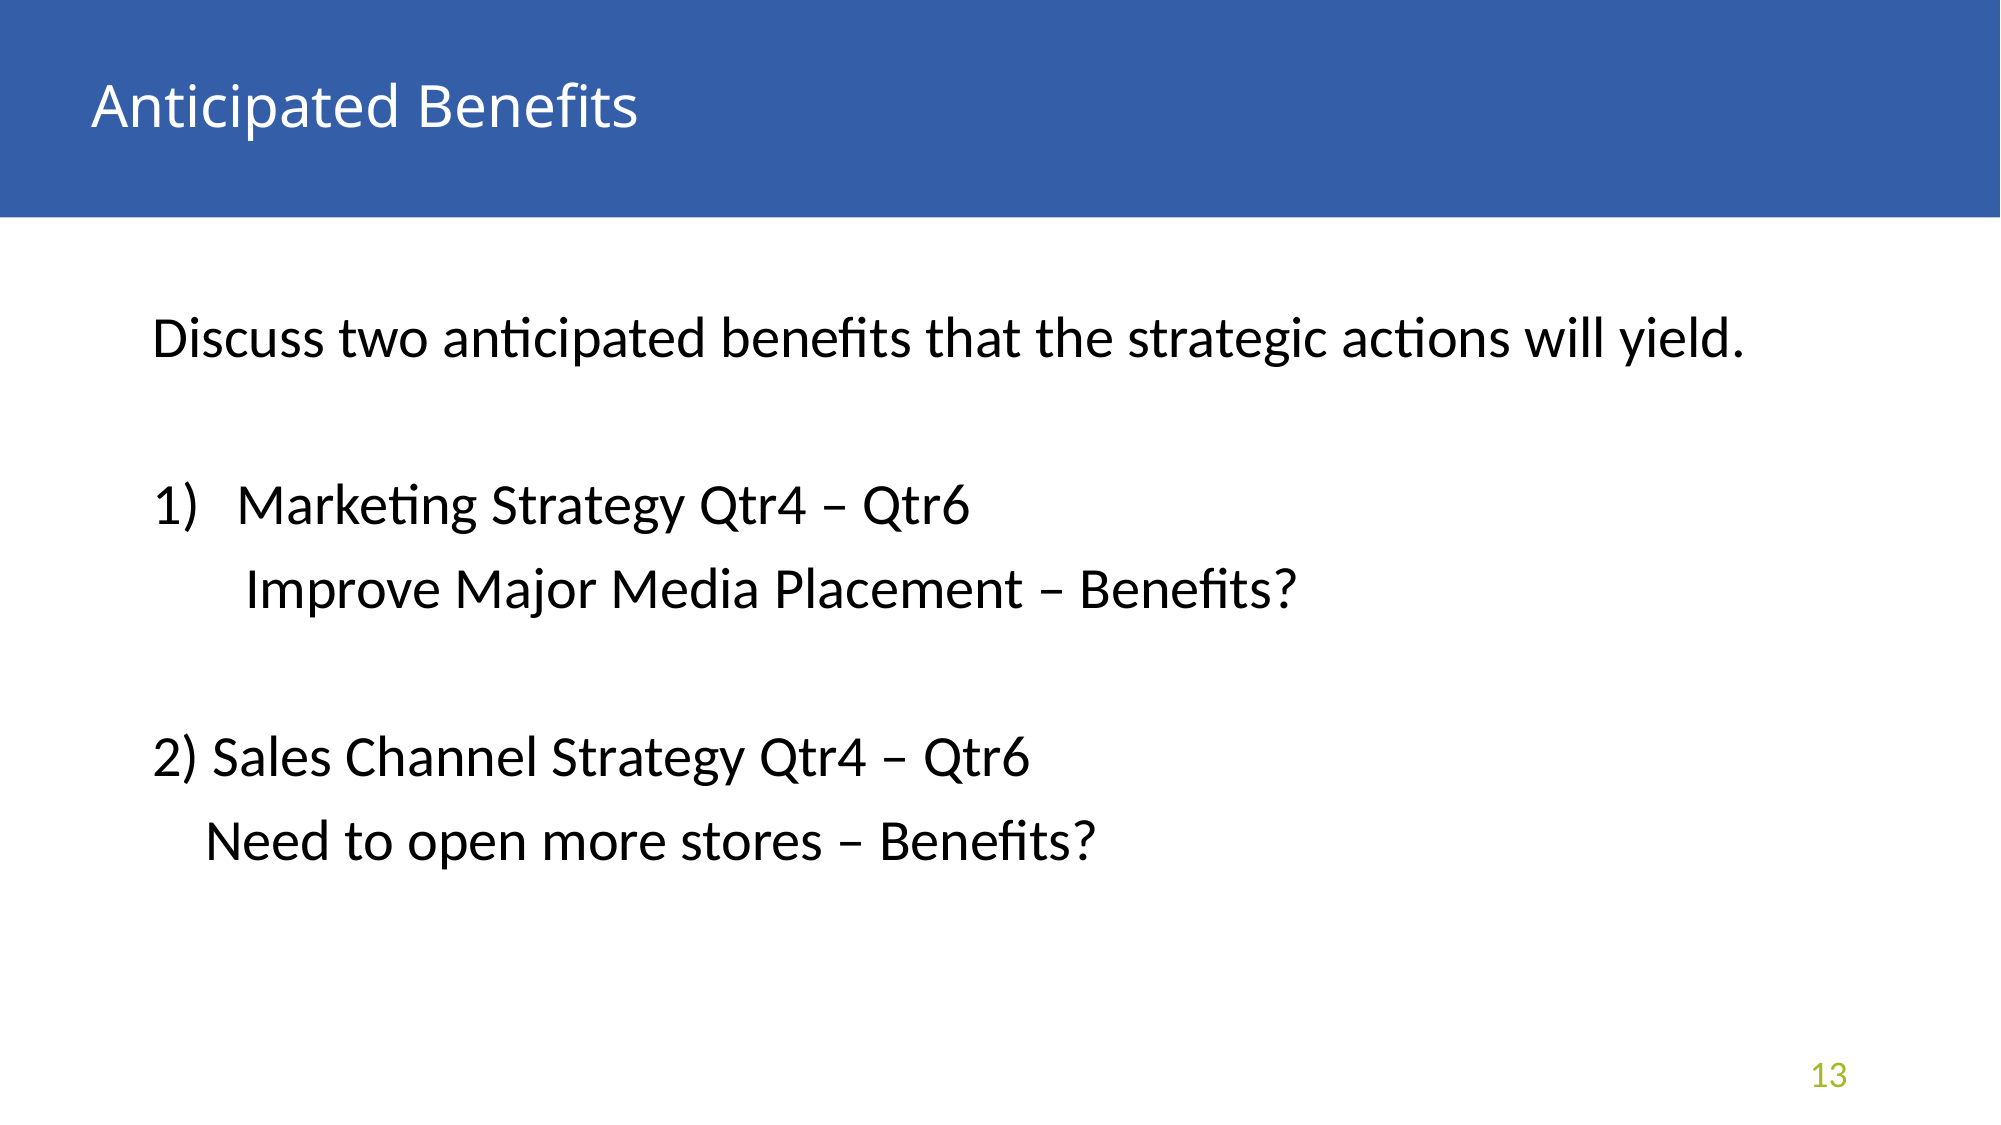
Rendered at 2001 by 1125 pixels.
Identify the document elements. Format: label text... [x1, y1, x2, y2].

title Anticipated Benefits [0, 0, 2000, 218]
slide_number 13 [1412, 1042, 1863, 1103]
list Discuss two anticipated benefits that the strategic actions will yield. Marketing Strategy Qtr4 – Qtr6 Improve Major Media Placement – Benefits? 2) Sales Channel Strategy Qtr4 – Qtr6 Need to open more stores – Benefits? [137, 299, 1863, 1014]
